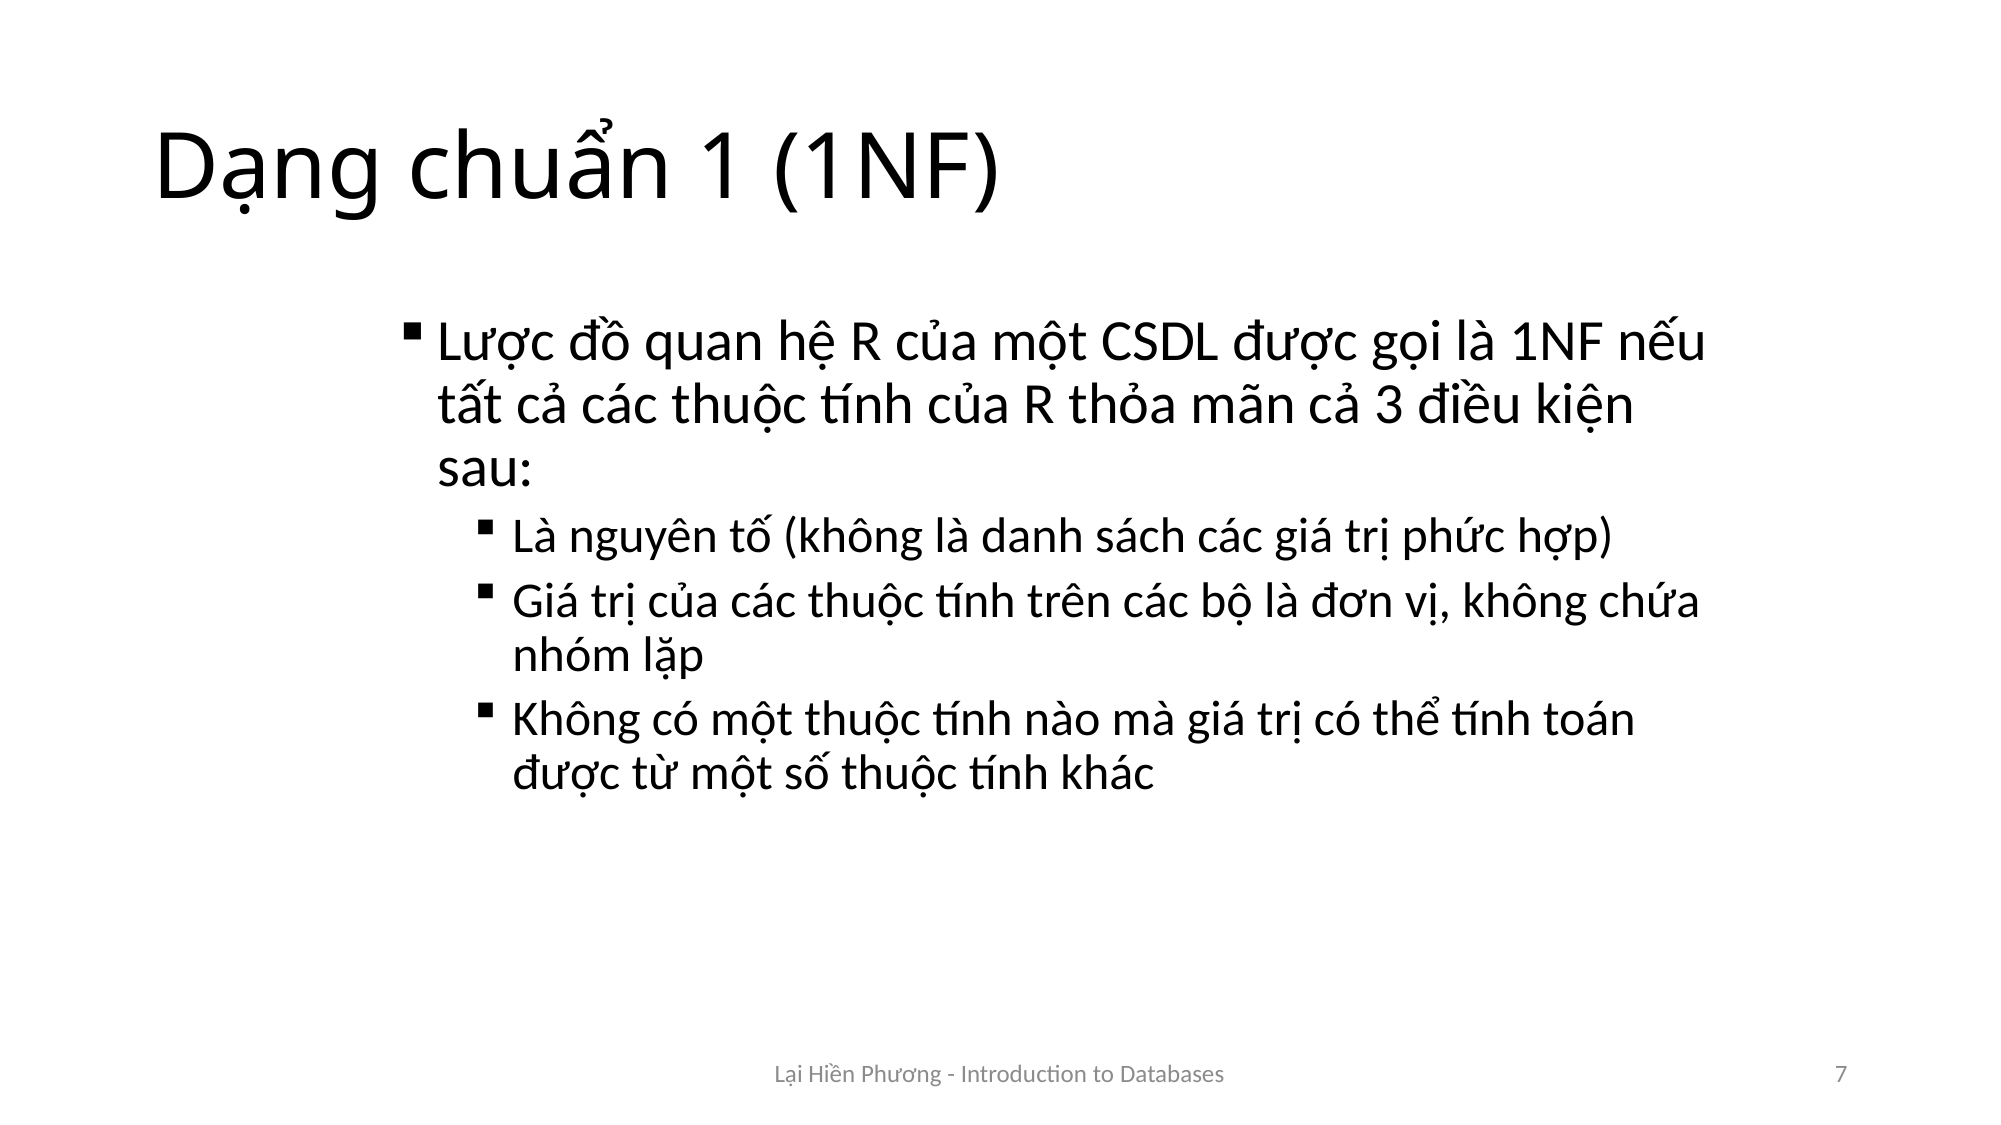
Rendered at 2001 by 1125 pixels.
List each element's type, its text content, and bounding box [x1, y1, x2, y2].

title Dạng chuẩn 1 (1NF) [137, 59, 1863, 278]
footer Lại Hiền Phương - Introduction to Databases [662, 1042, 1338, 1103]
list Lược đồ quan hệ R của một CSDL được gọi là 1NF nếu tất cả các thuộc tính của R thỏa mãn cả 3 điều kiện sau: Là nguyên tố (không là danh sách các giá trị phức hợp) Giá trị của các thuộc tính trên các bộ là đơn vị, không chứa nhóm lặp Không có một thuộc tính nào mà giá trị có thể tính toán được từ một số thuộc tính khác [384, 302, 1728, 963]
slide_number 7 [1412, 1042, 1863, 1103]
